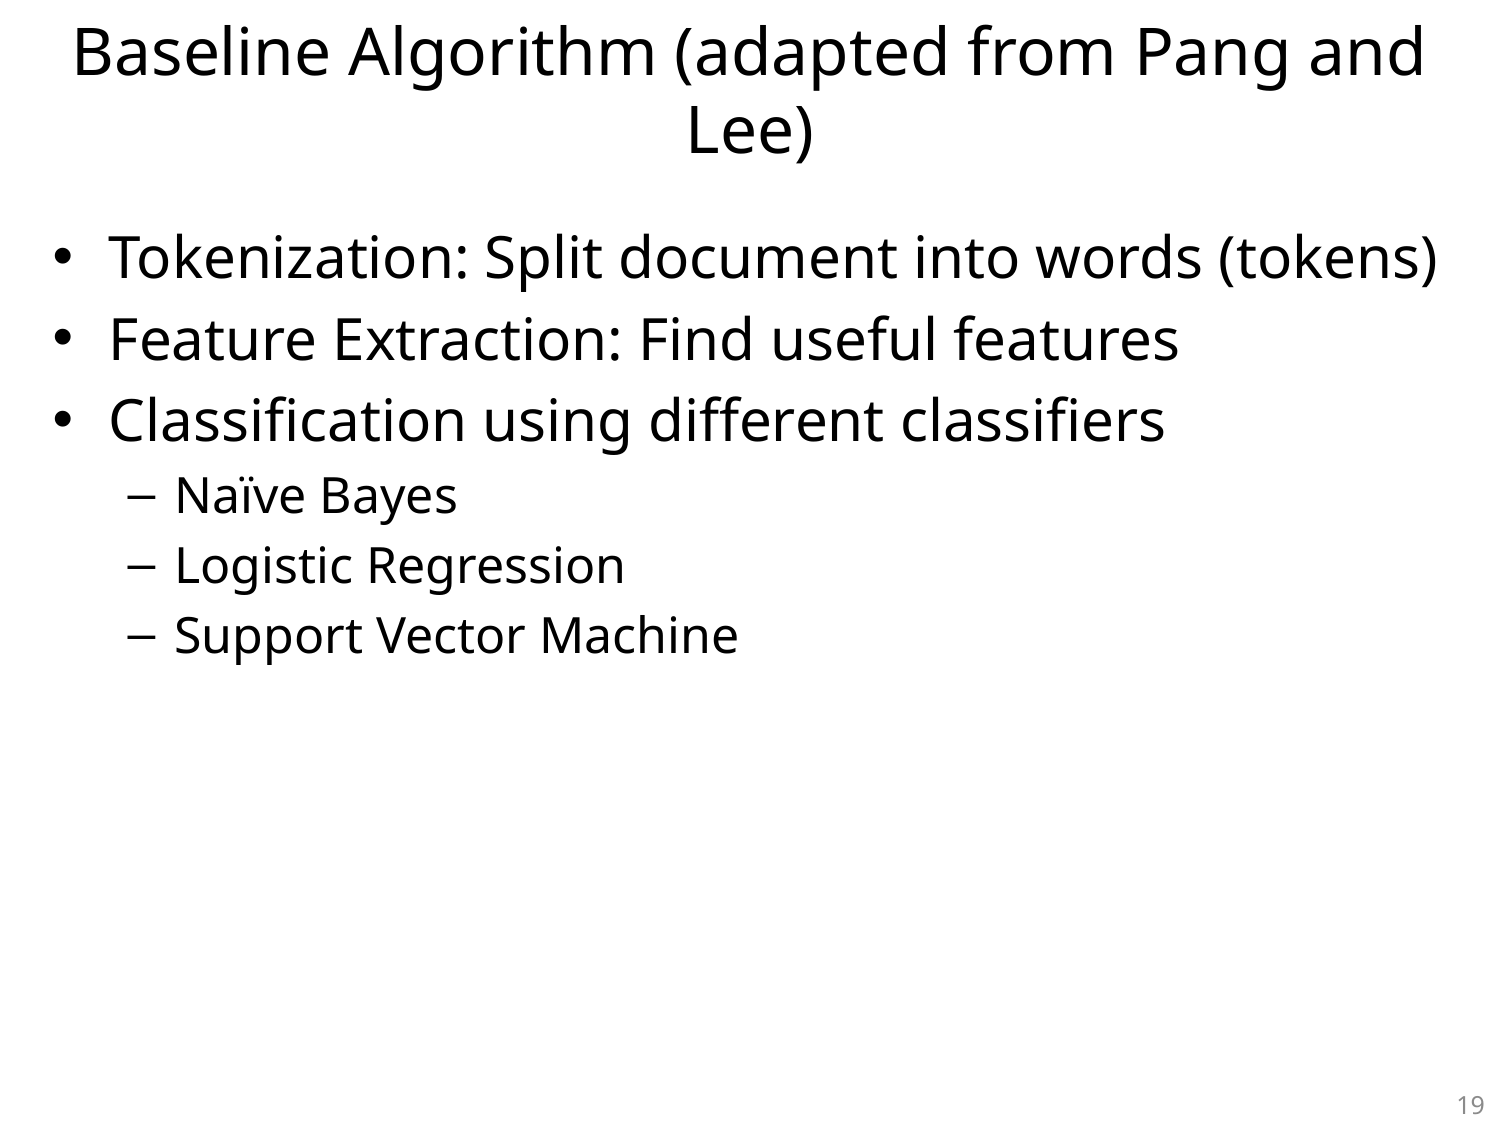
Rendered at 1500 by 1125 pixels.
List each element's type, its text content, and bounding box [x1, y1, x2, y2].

slide_number 19 [1149, 1087, 1500, 1125]
title Baseline Algorithm (adapted from Pang and Lee) [0, 1, 1500, 175]
list Tokenization: Split document into words (tokens) Feature Extraction: Find useful features Classification using different classifiers Naïve Bayes Logistic Regression Support Vector Machine [37, 212, 1463, 1075]
